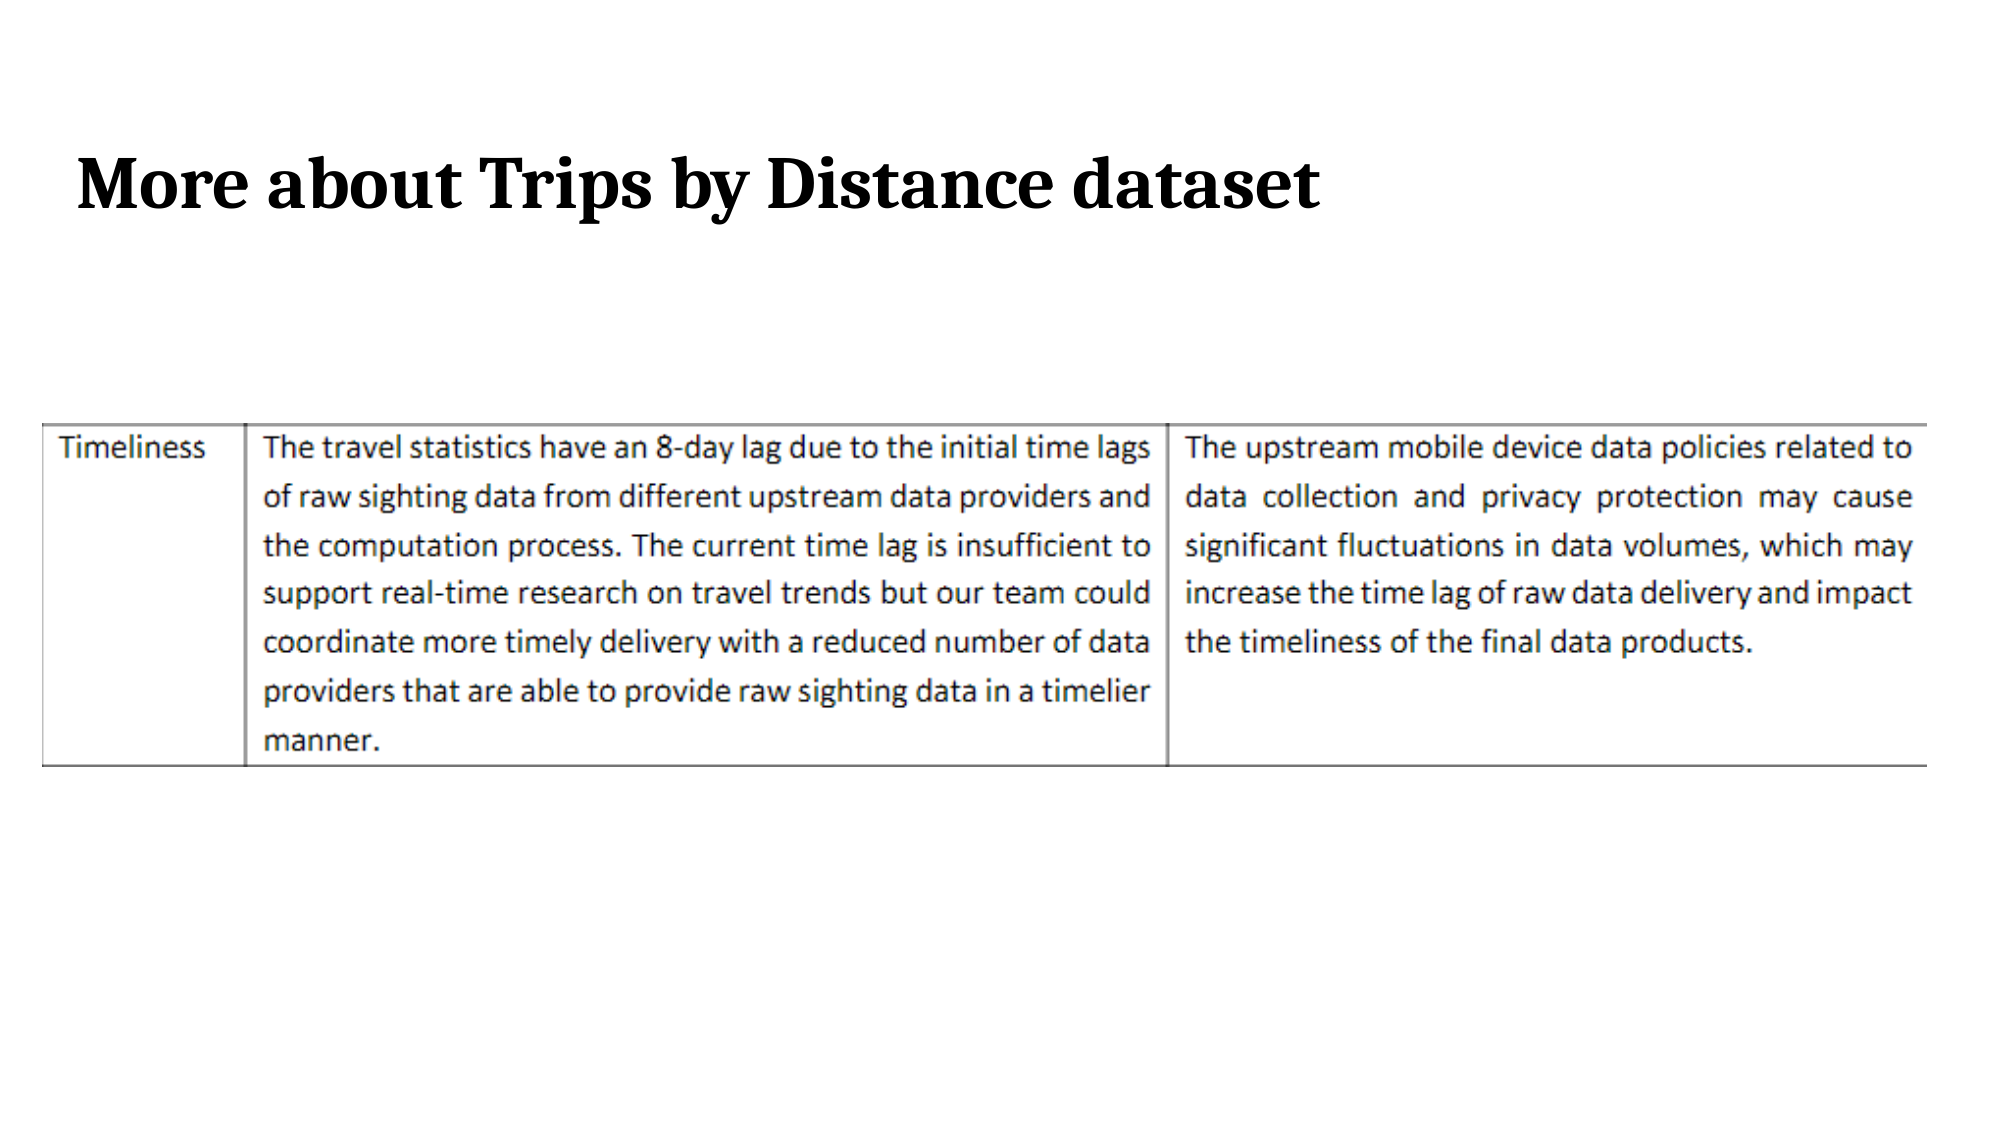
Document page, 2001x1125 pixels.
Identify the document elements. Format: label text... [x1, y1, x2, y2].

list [42, 423, 1926, 767]
title More about Trips by Distance dataset [61, 75, 1787, 293]
